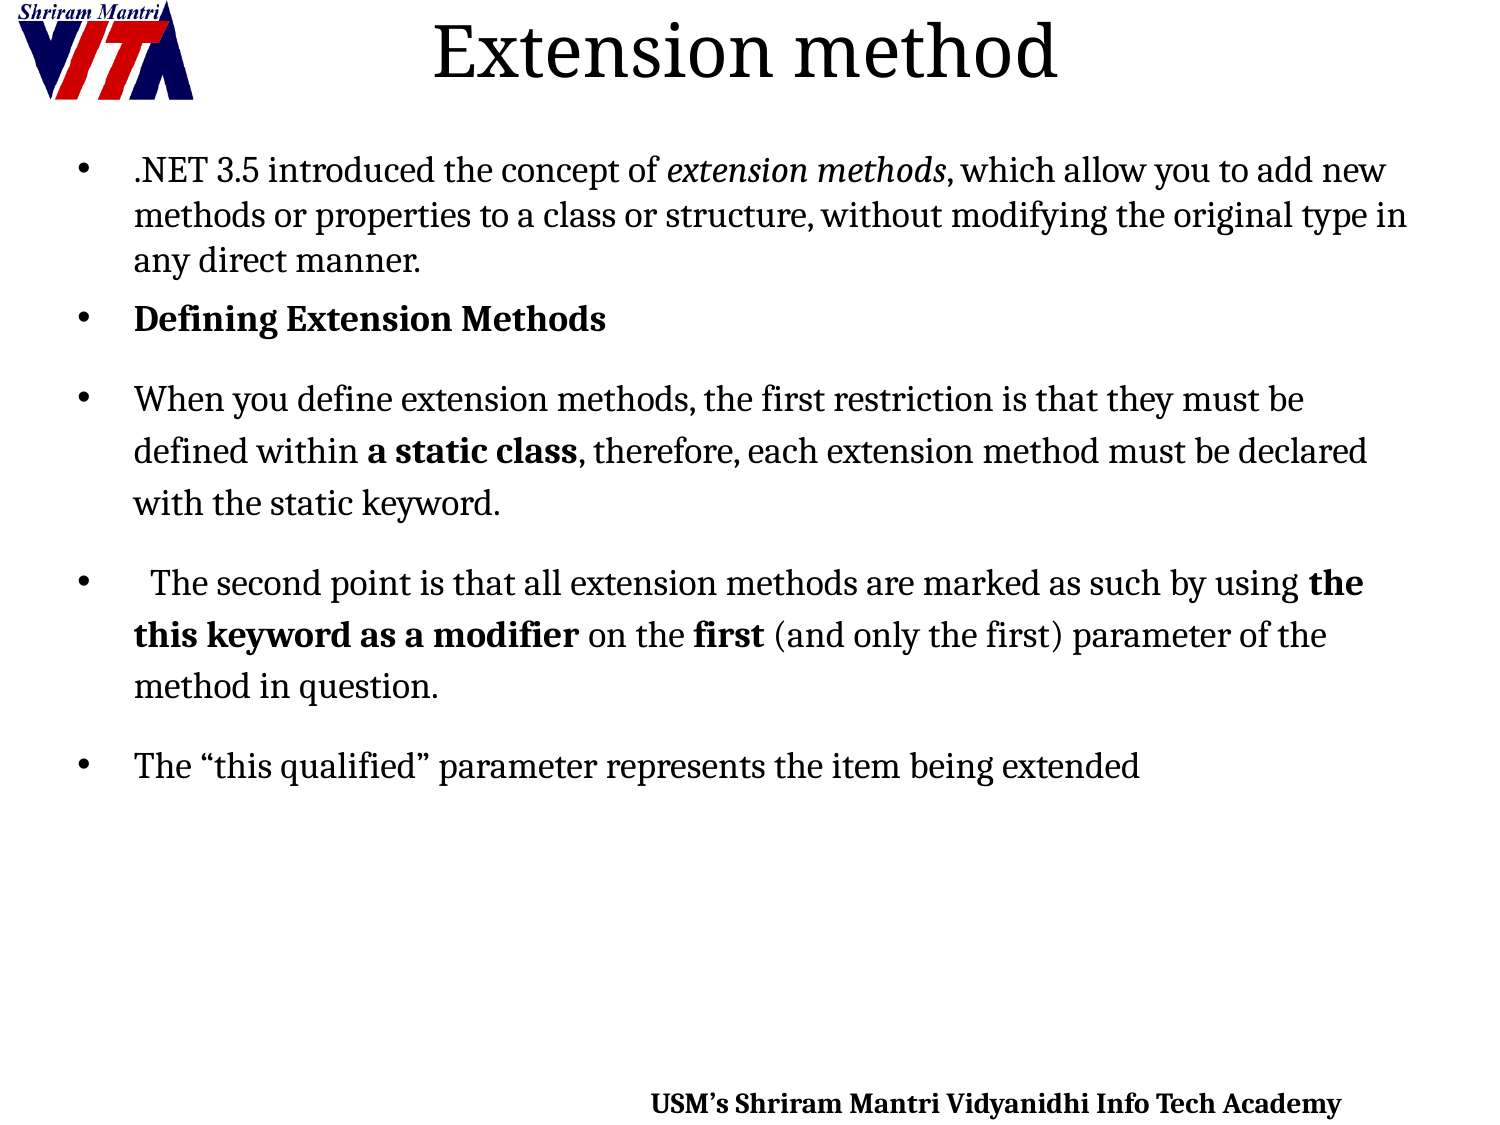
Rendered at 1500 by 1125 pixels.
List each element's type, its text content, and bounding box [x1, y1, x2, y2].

title Extension method [78, 0, 1413, 100]
picture [0, 0, 211, 120]
list .NET 3.5 introduced the concept of extension methods, which allow you to add new methods or properties to a class or structure, without modifying the original type in any direct manner. Defining Extension Methods When you define extension methods, the first restriction is that they must be defined within a static class, therefore, each extension method must be declared with the static keyword. The second point is that all extension methods are marked as such by using the this keyword as a modifier on the first (and only the first) parameter of the method in question. The “this qualified” parameter represents the item being extended [62, 137, 1425, 1005]
